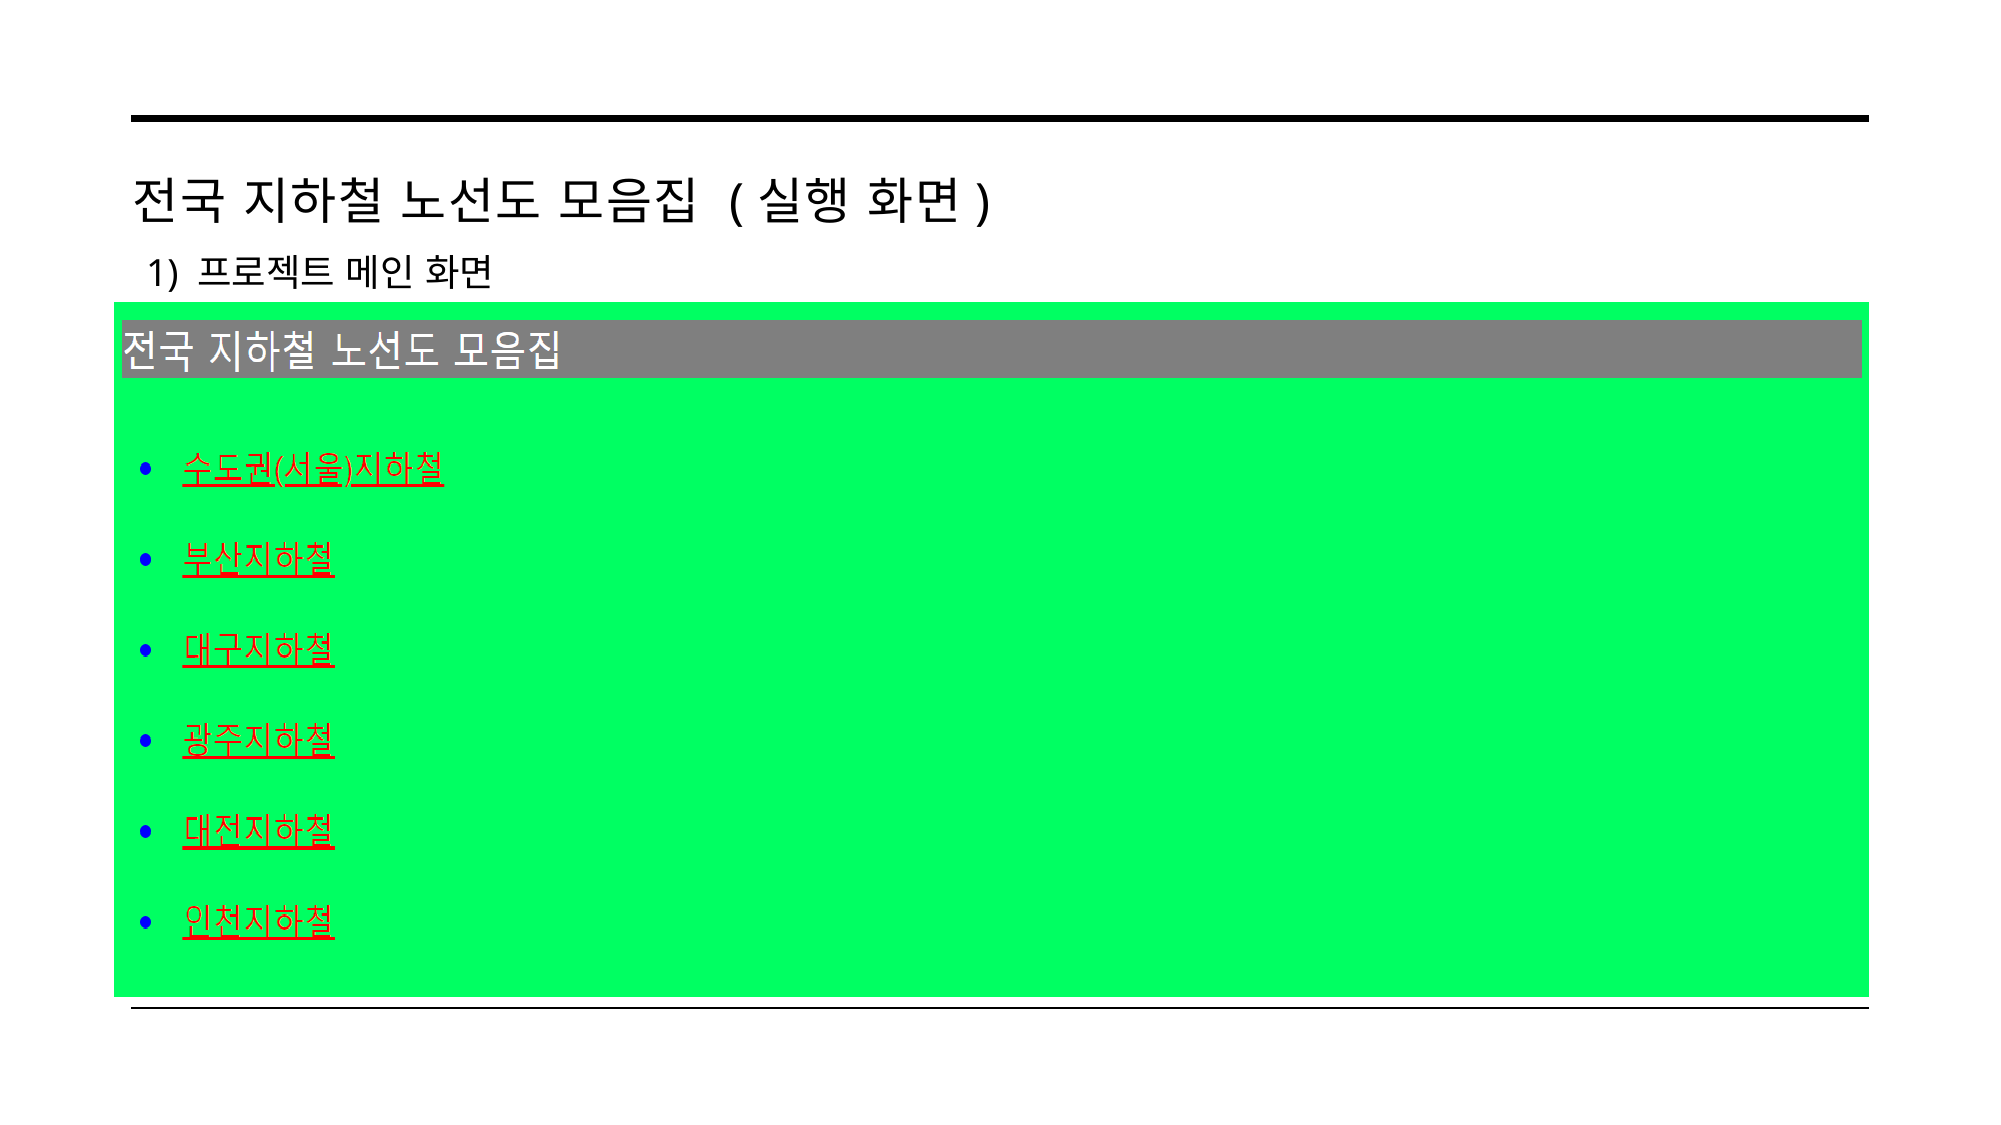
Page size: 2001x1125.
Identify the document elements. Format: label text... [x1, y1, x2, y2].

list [114, 302, 1869, 997]
title 전국 지하철 노선도 모음집 (실행 화면) [114, 151, 1869, 256]
text_box 1) 프로젝트 메인 화면 [131, 241, 1270, 302]
